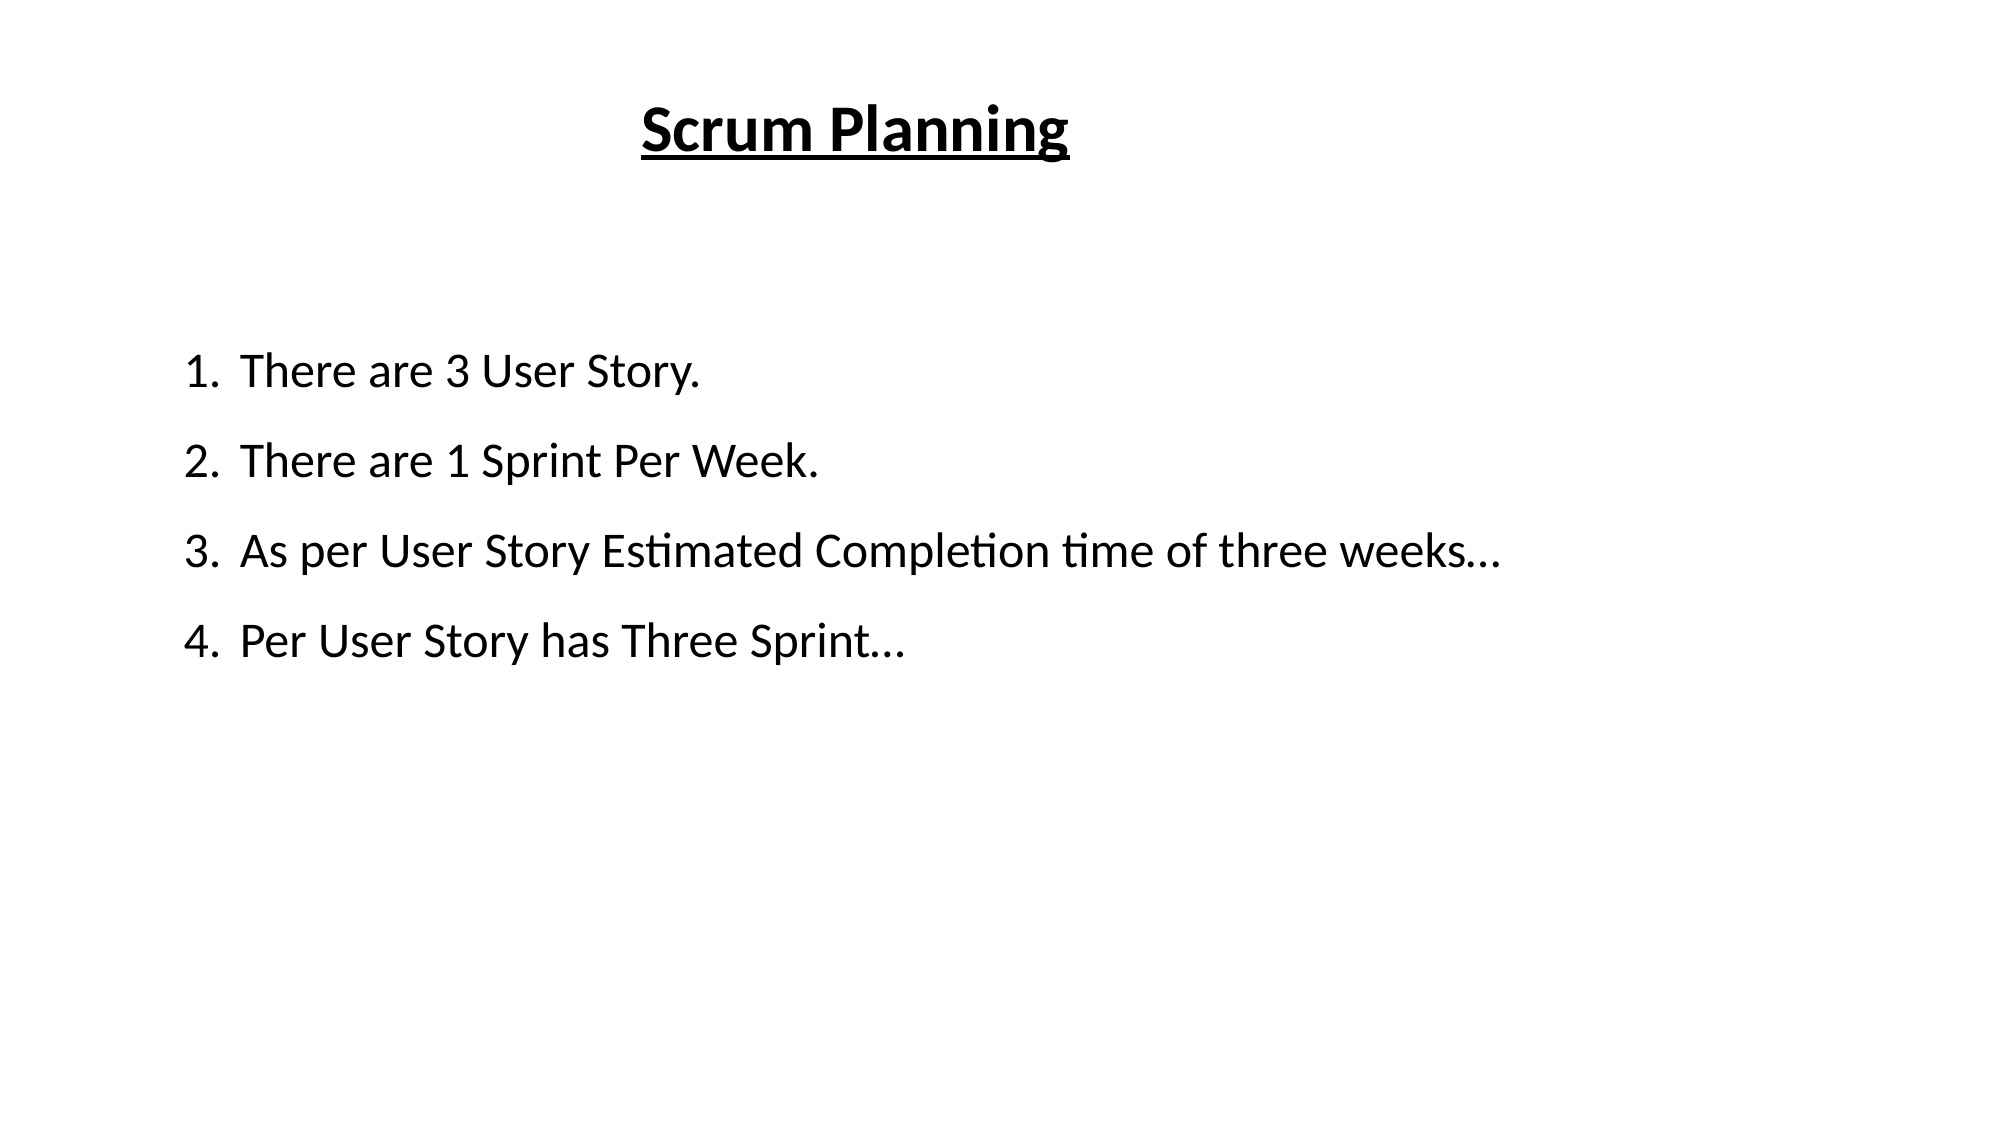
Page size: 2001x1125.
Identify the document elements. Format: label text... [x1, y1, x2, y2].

text_box There are 3 User Story. There are 1 Sprint Per Week. As per User Story Estimated Completion time of three weeks… Per User Story has Three Sprint… [168, 299, 1643, 720]
text_box Scrum Planning [626, 77, 1143, 172]
